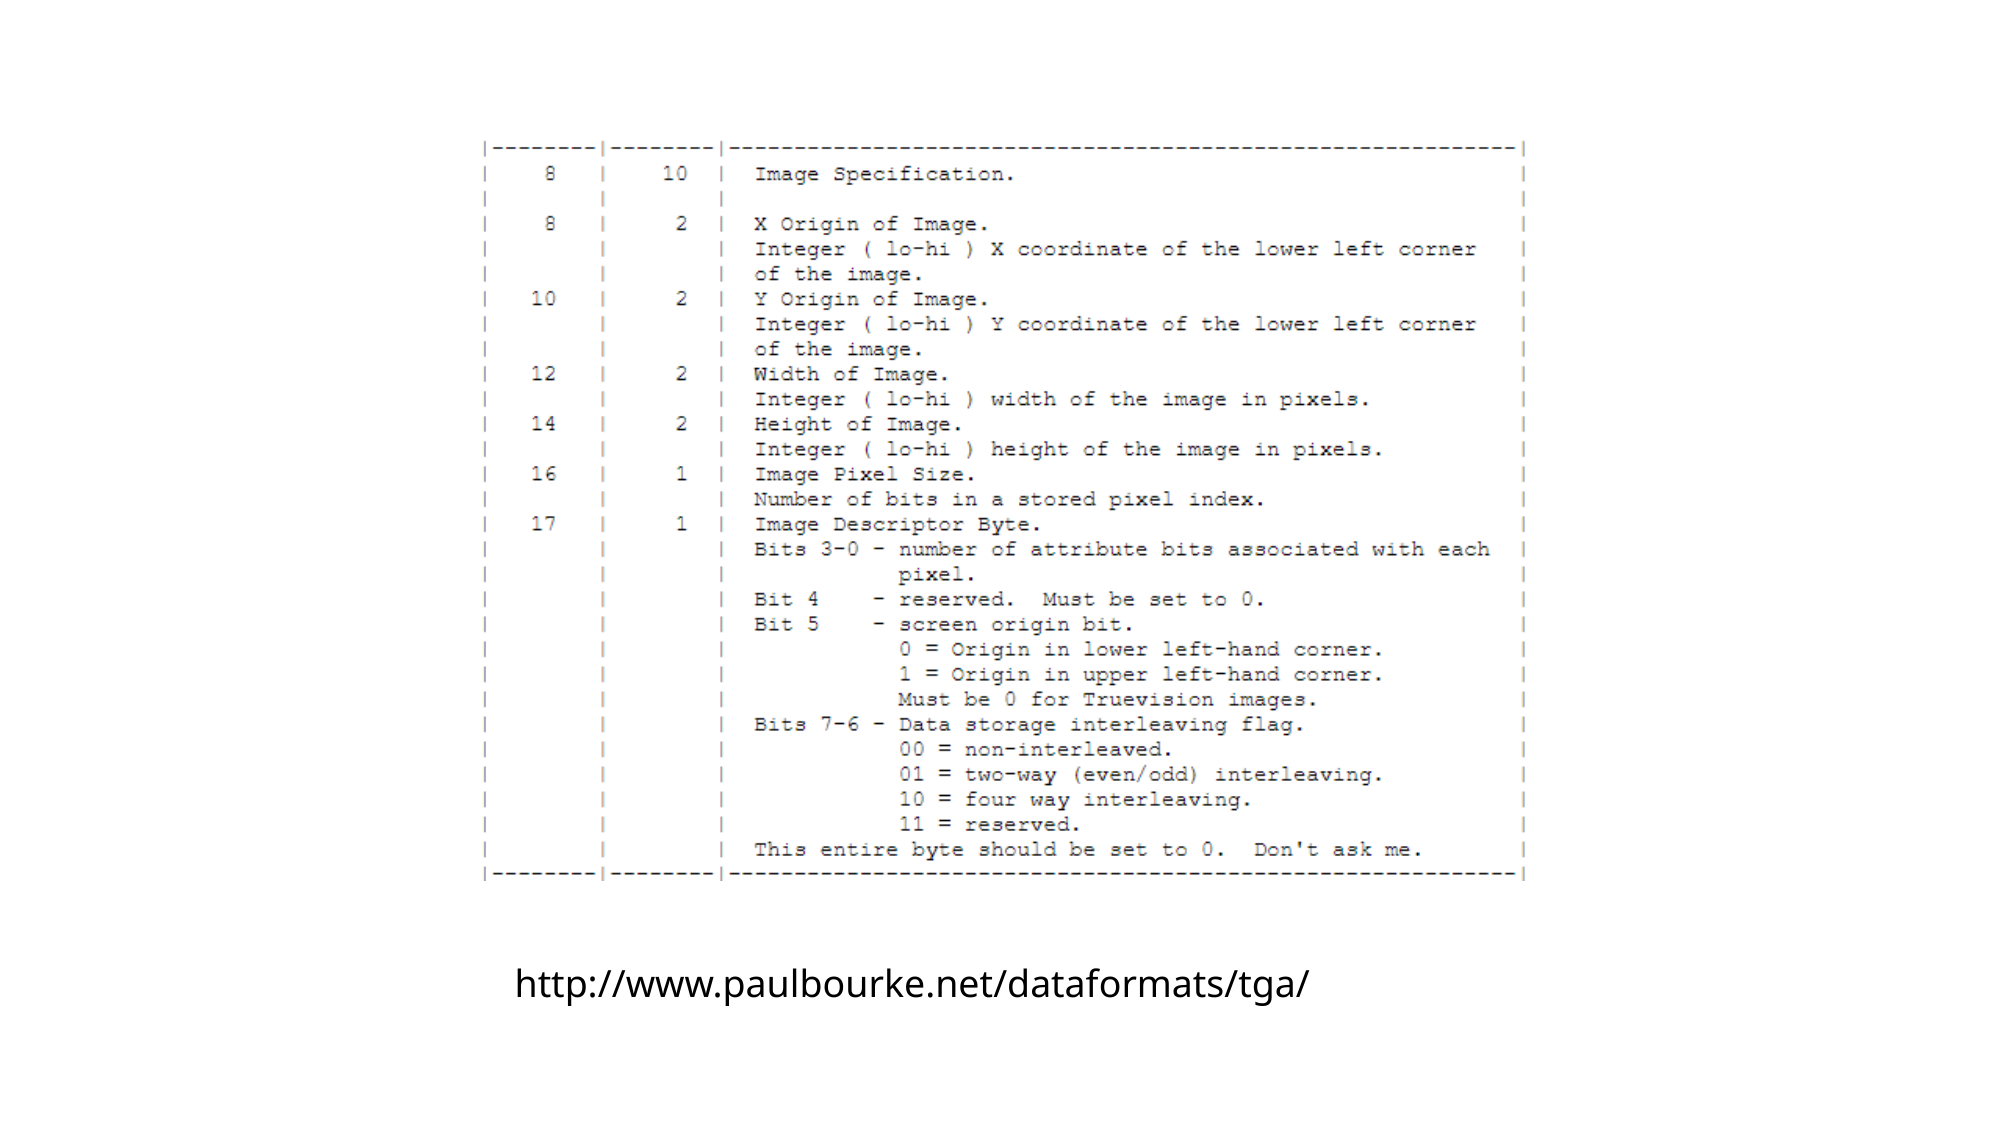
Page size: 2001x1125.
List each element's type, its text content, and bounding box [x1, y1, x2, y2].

text_box http://www.paulbourke.net/dataformats/tga/ [499, 952, 1501, 1012]
picture [461, 135, 1539, 881]
